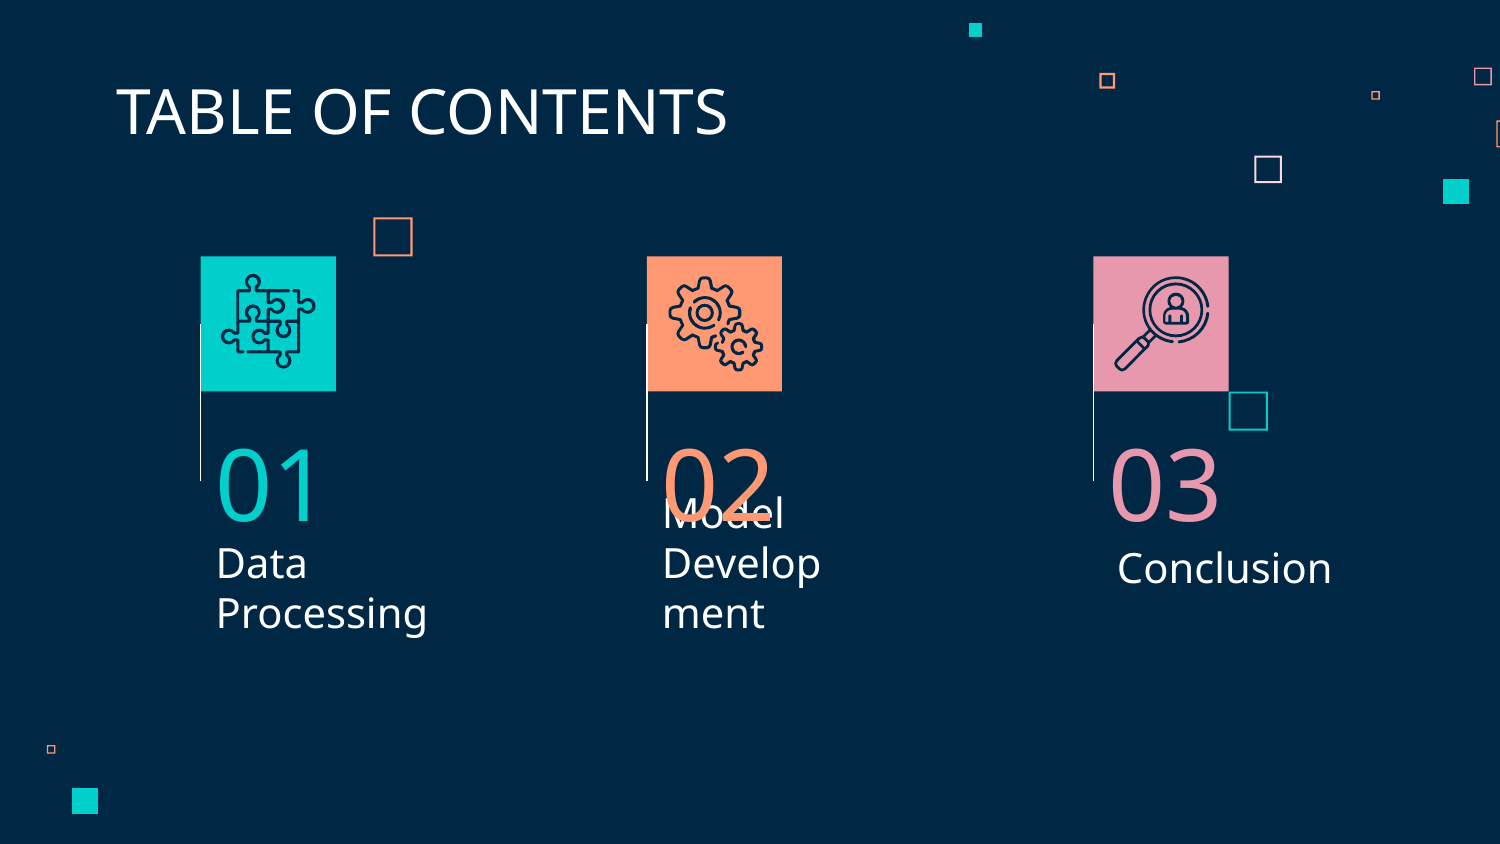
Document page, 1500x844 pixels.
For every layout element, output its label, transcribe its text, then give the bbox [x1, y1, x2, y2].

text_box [668, 276, 764, 372]
title TABLE OF CONTENTS [101, 67, 853, 163]
text_box [220, 273, 316, 369]
title 03 [1093, 434, 1382, 529]
title Model Development [646, 542, 875, 652]
text_box [200, 256, 336, 392]
title Conclusion [1101, 535, 1472, 607]
text_box [646, 256, 782, 392]
title Data Processing [200, 542, 554, 652]
text_box [373, 217, 413, 257]
text_box [1228, 391, 1268, 431]
title 02 [646, 434, 935, 529]
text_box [1113, 276, 1210, 372]
text_box [1093, 256, 1229, 392]
title 01 [200, 434, 489, 529]
